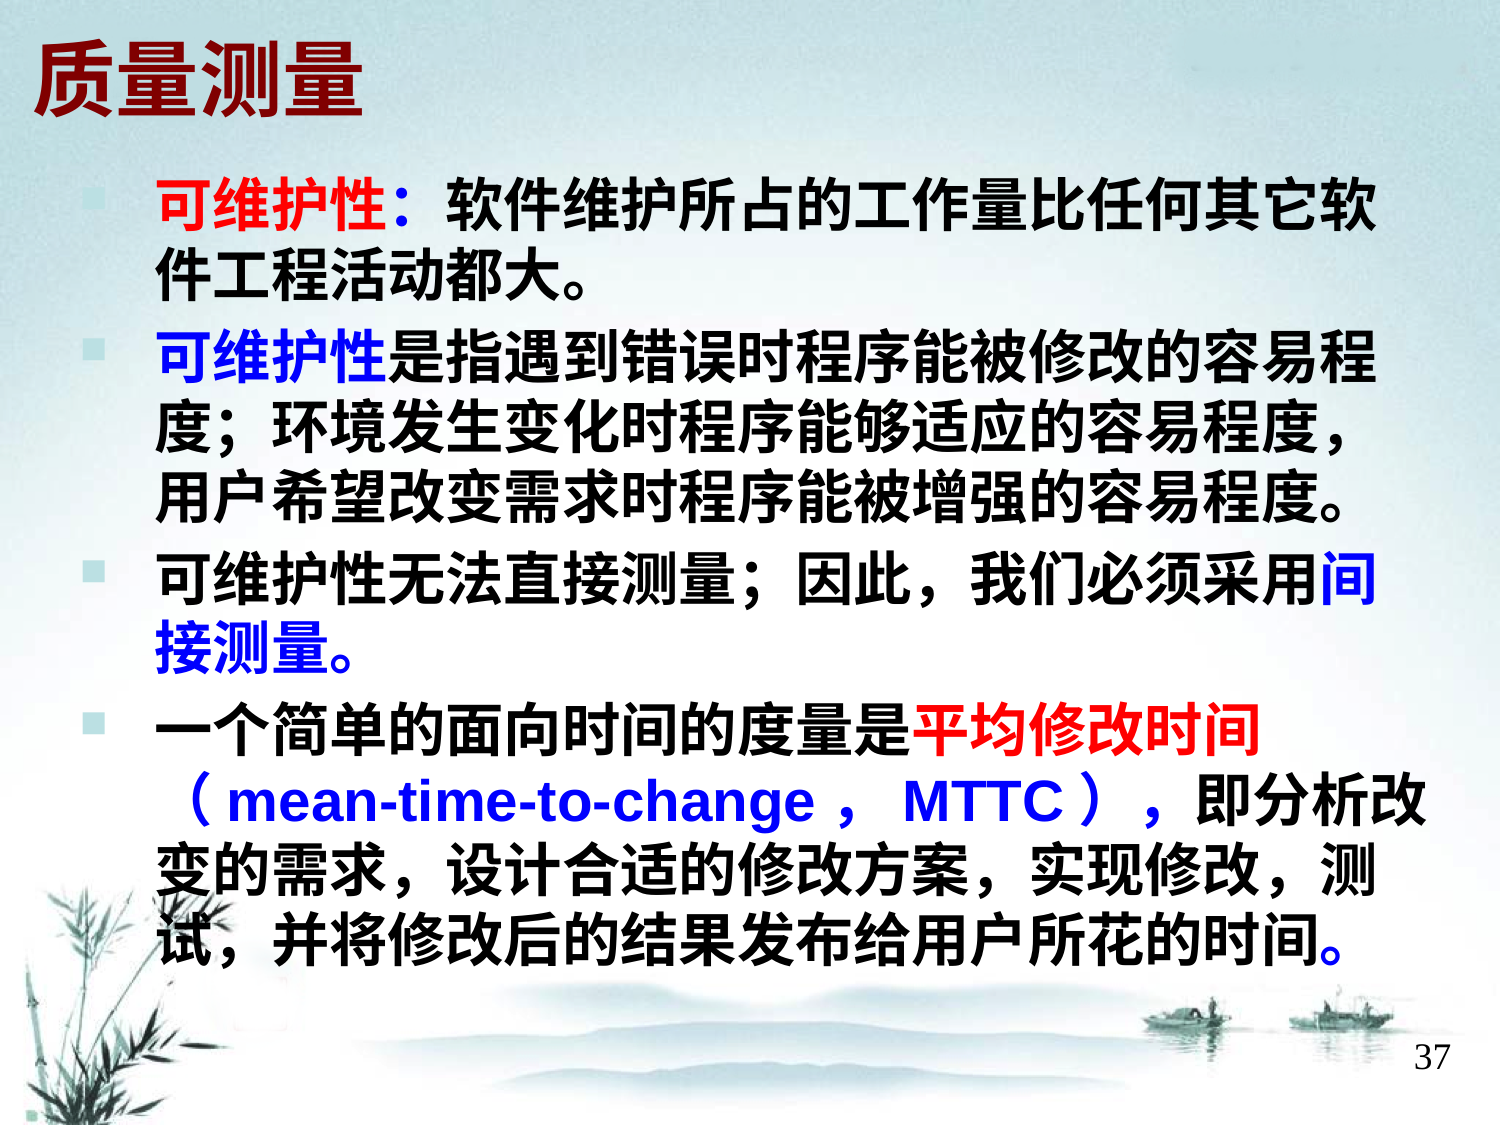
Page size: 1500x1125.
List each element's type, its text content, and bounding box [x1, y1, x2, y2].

picture [0, 0, 1500, 1125]
slide_number 37 [1115, 1024, 1467, 1103]
title 质量测量 [17, 19, 1368, 135]
text_box 可维护性：软件维护所占的工作量比任何其它软件工程活动都大。 可维护性是指遇到错误时程序能被修改的容易程度；环境发生变化时程序能够适应的容易程度，用户希望改变需求时程序能被增强的容易程度。 可维护性无法直接测量；因此，我们必须采用间接测量。 一个简单的面向时间的度量是平均修改时间（mean-time-to-change，MTTC），即分析改变的需求，设计合适的修改方案，实现修改，测试，并将修改后的结果发布给用户所花的时间。 [64, 160, 1447, 1024]
